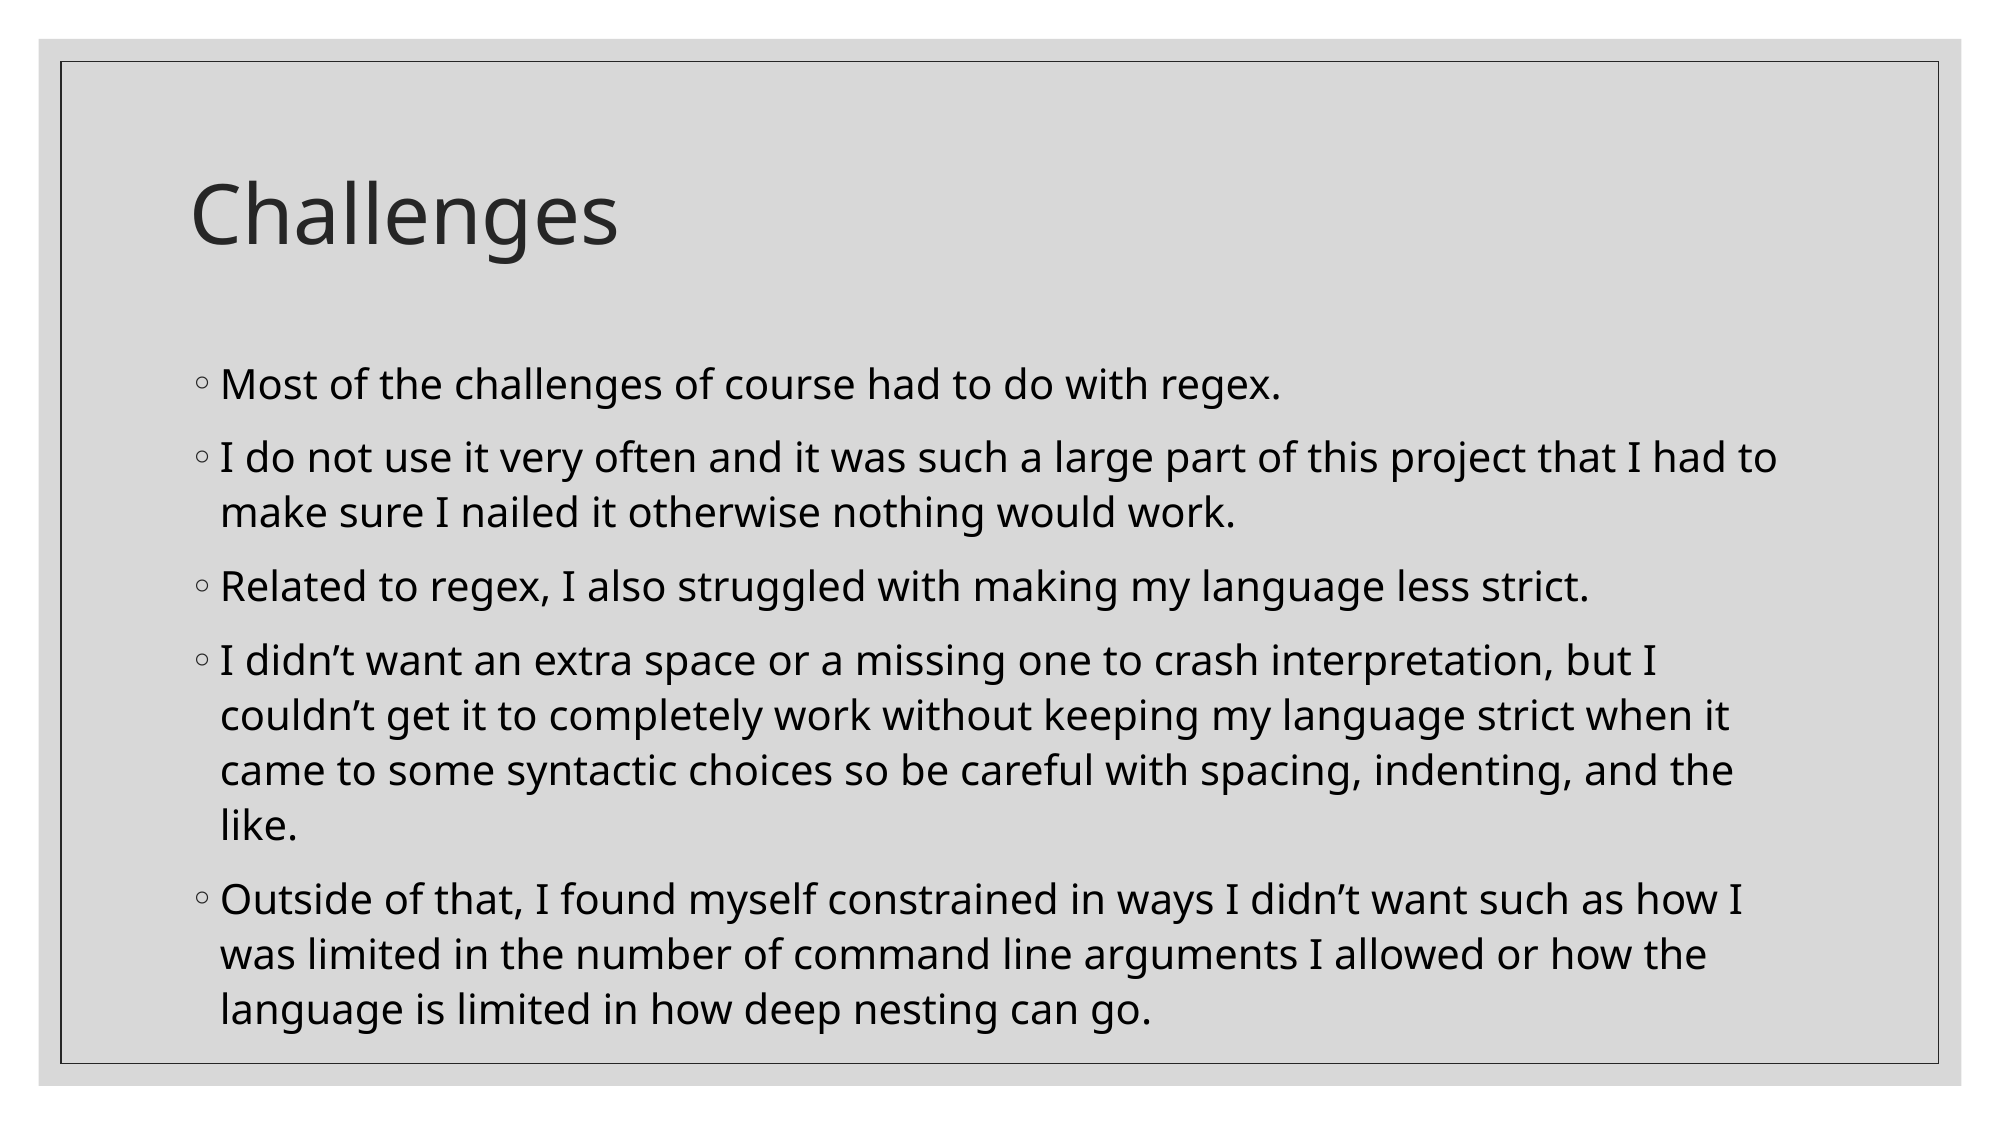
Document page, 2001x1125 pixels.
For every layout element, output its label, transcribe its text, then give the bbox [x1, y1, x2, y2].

list Most of the challenges of course had to do with regex. I do not use it very often and it was such a large part of this project that I had to make sure I nailed it otherwise nothing would work. Related to regex, I also struggled with making my language less strict. I didn’t want an extra space or a missing one to crash interpretation, but I couldn’t get it to completely work without keeping my language strict when it came to some syntactic choices so be careful with spacing, indenting, and the like. Outside of that, I found myself constrained in ways I didn’t want such as how I was limited in the number of command line arguments I allowed or how the language is limited in how deep nesting can go. [174, 345, 1825, 977]
title Challenges [174, 105, 1825, 331]
